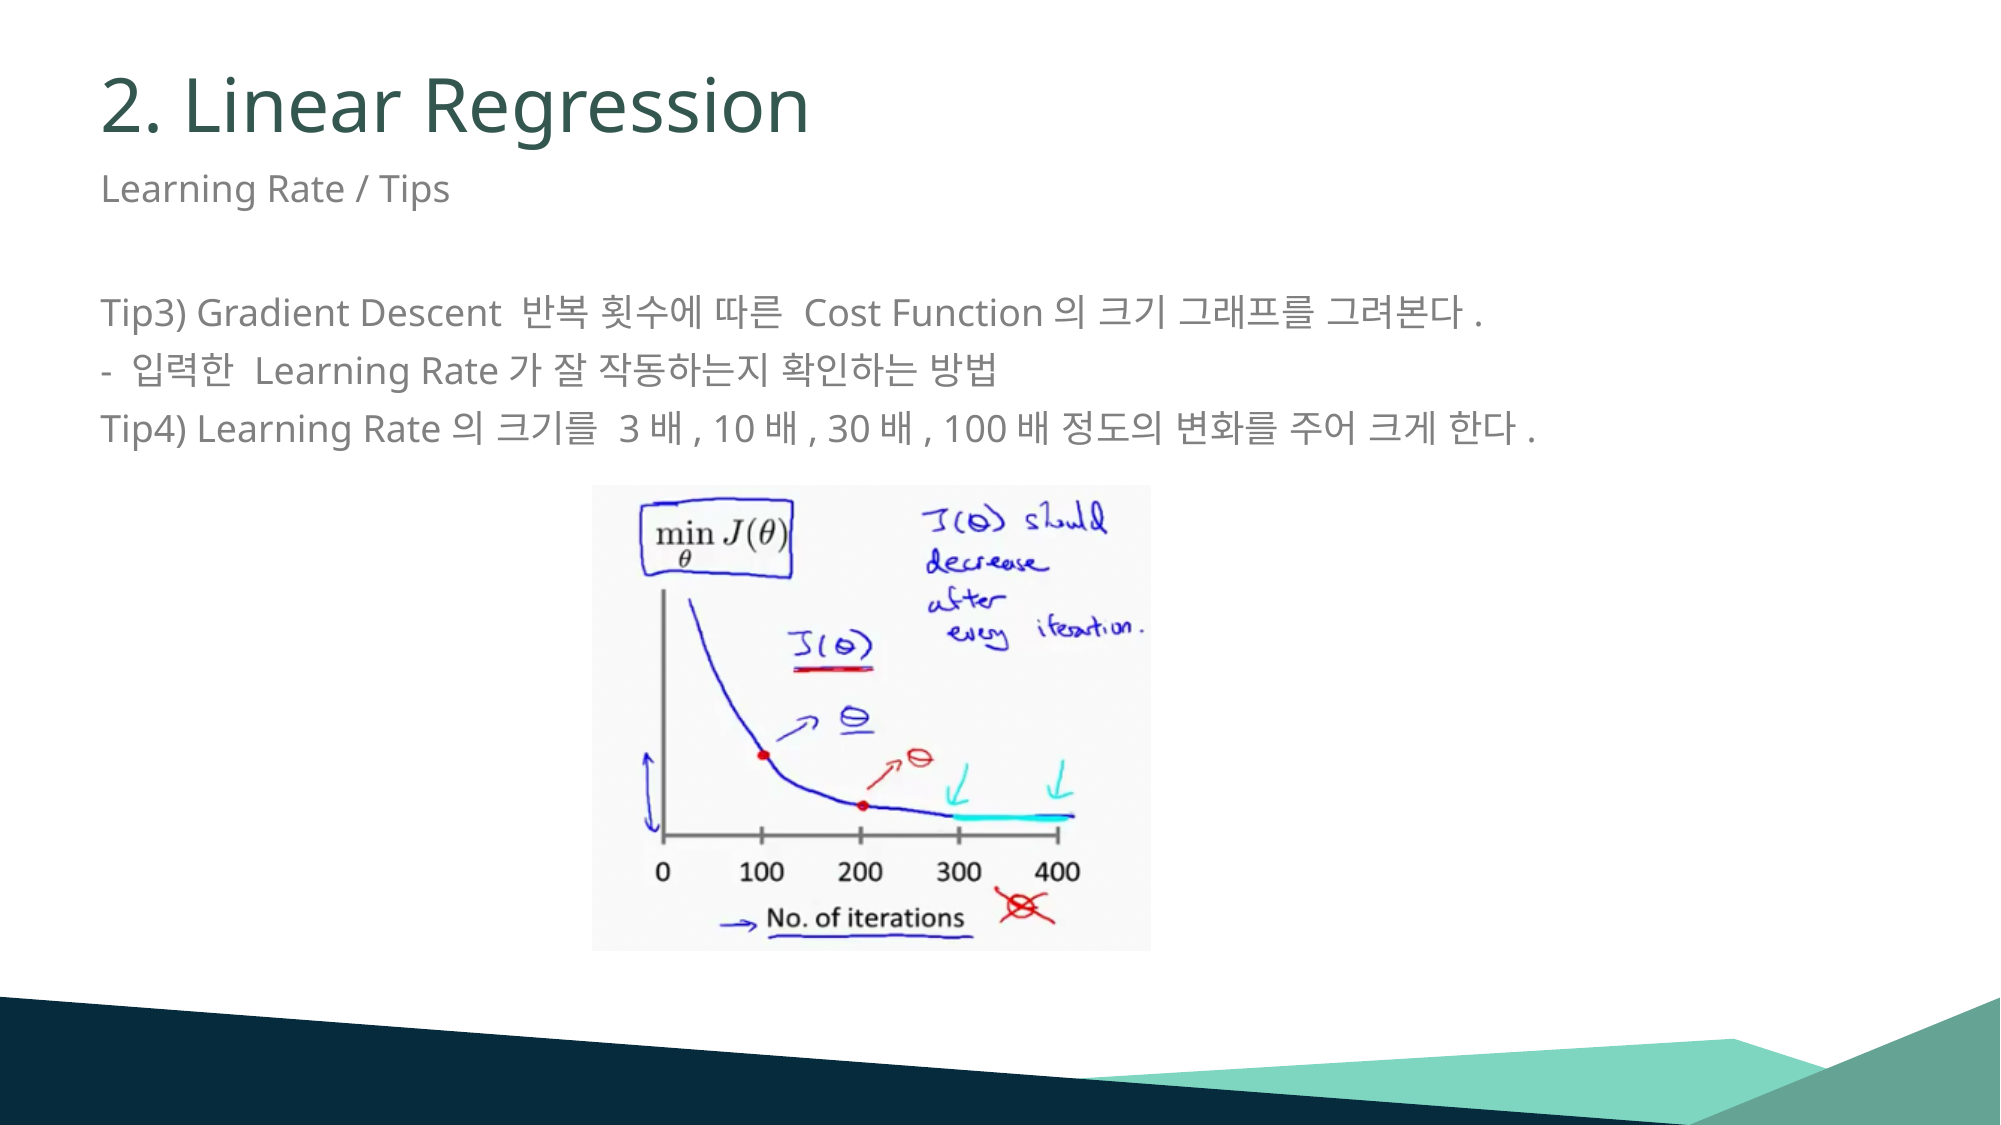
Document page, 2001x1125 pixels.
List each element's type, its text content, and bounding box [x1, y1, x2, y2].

title 2. Linear Regression [85, 70, 1800, 147]
text_box Tip3) Gradient Descent 반복 횟수에 따른 Cost Function의 크기 그래프를 그려본다. - 입력한 Learning Rate가 잘 작동하는지 확인하는 방법 Tip4) Learning Rate의 크기를 3배, 10배, 30배, 100배 정도의 변화를 주어 크게 한다. [85, 267, 1658, 458]
picture [592, 485, 1151, 951]
list Learning Rate / Tips [85, 160, 1011, 202]
